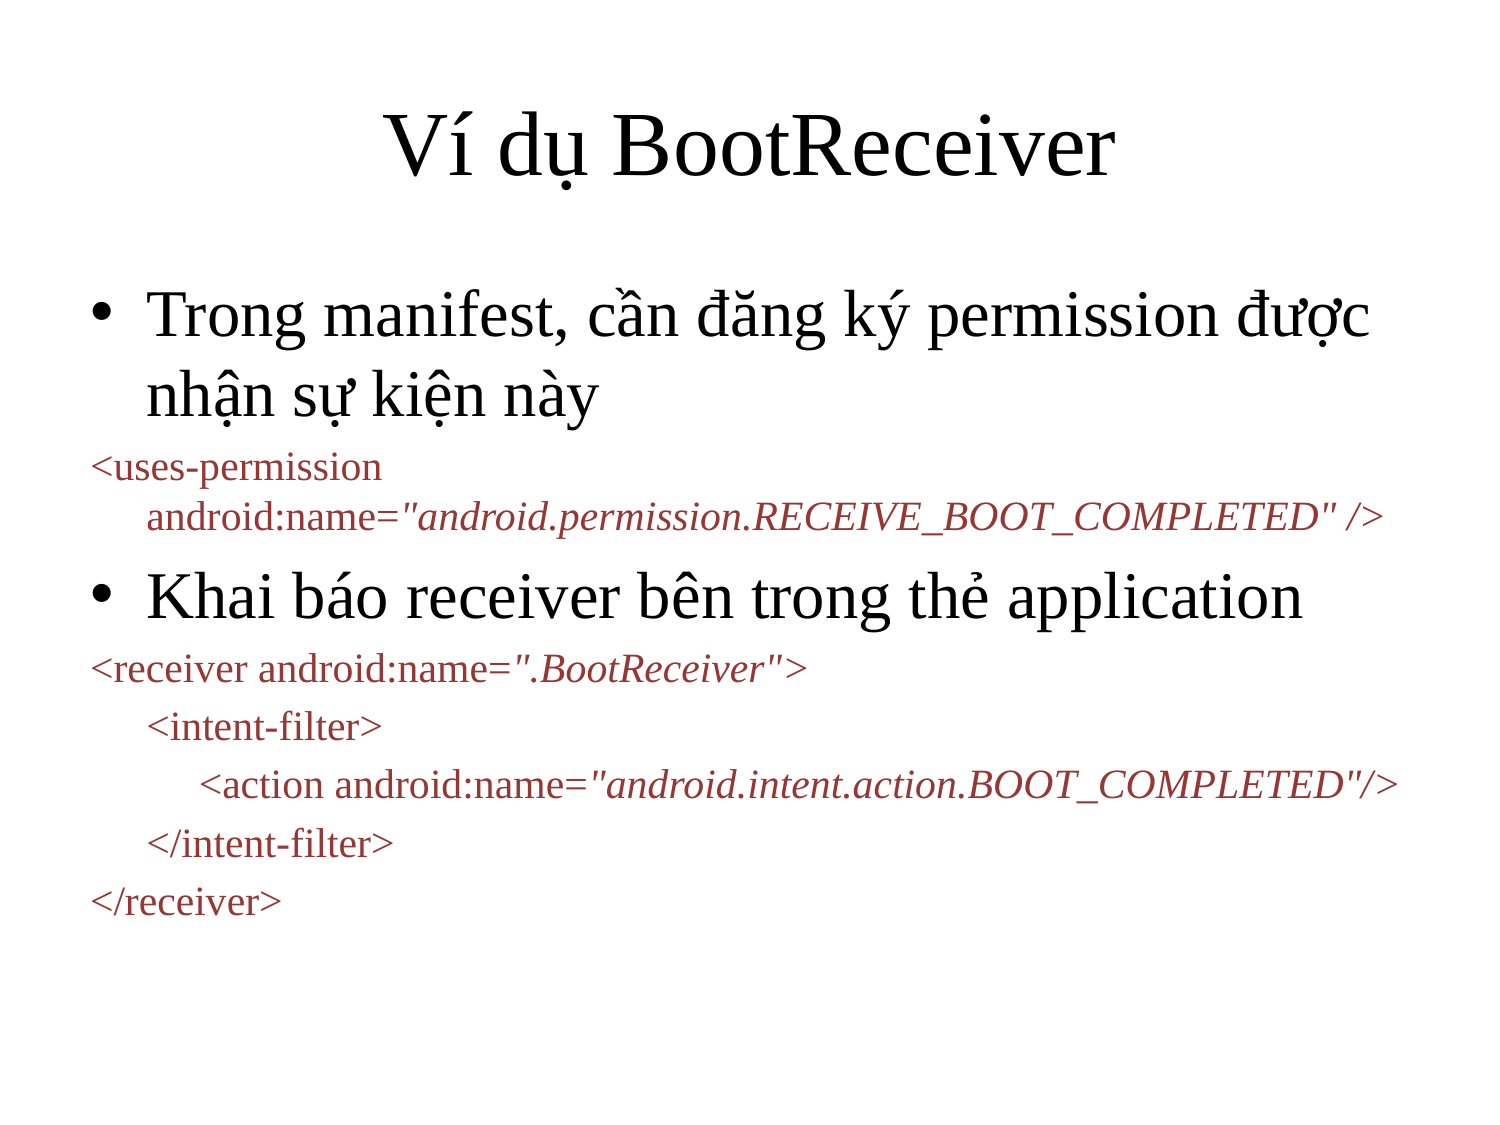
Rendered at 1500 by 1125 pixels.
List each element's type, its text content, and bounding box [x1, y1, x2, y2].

list Trong manifest, cần đăng ký permission được nhận sự kiện này <uses-permission android:name="android.permission.RECEIVE_BOOT_COMPLETED" /> Khai báo receiver bên trong thẻ application <receiver android:name=".BootReceiver"> <intent-filter> <action android:name="android.intent.action.BOOT_COMPLETED"/> </intent-filter> </receiver> [75, 262, 1425, 1125]
title Ví dụ BootReceiver [75, 45, 1425, 233]
